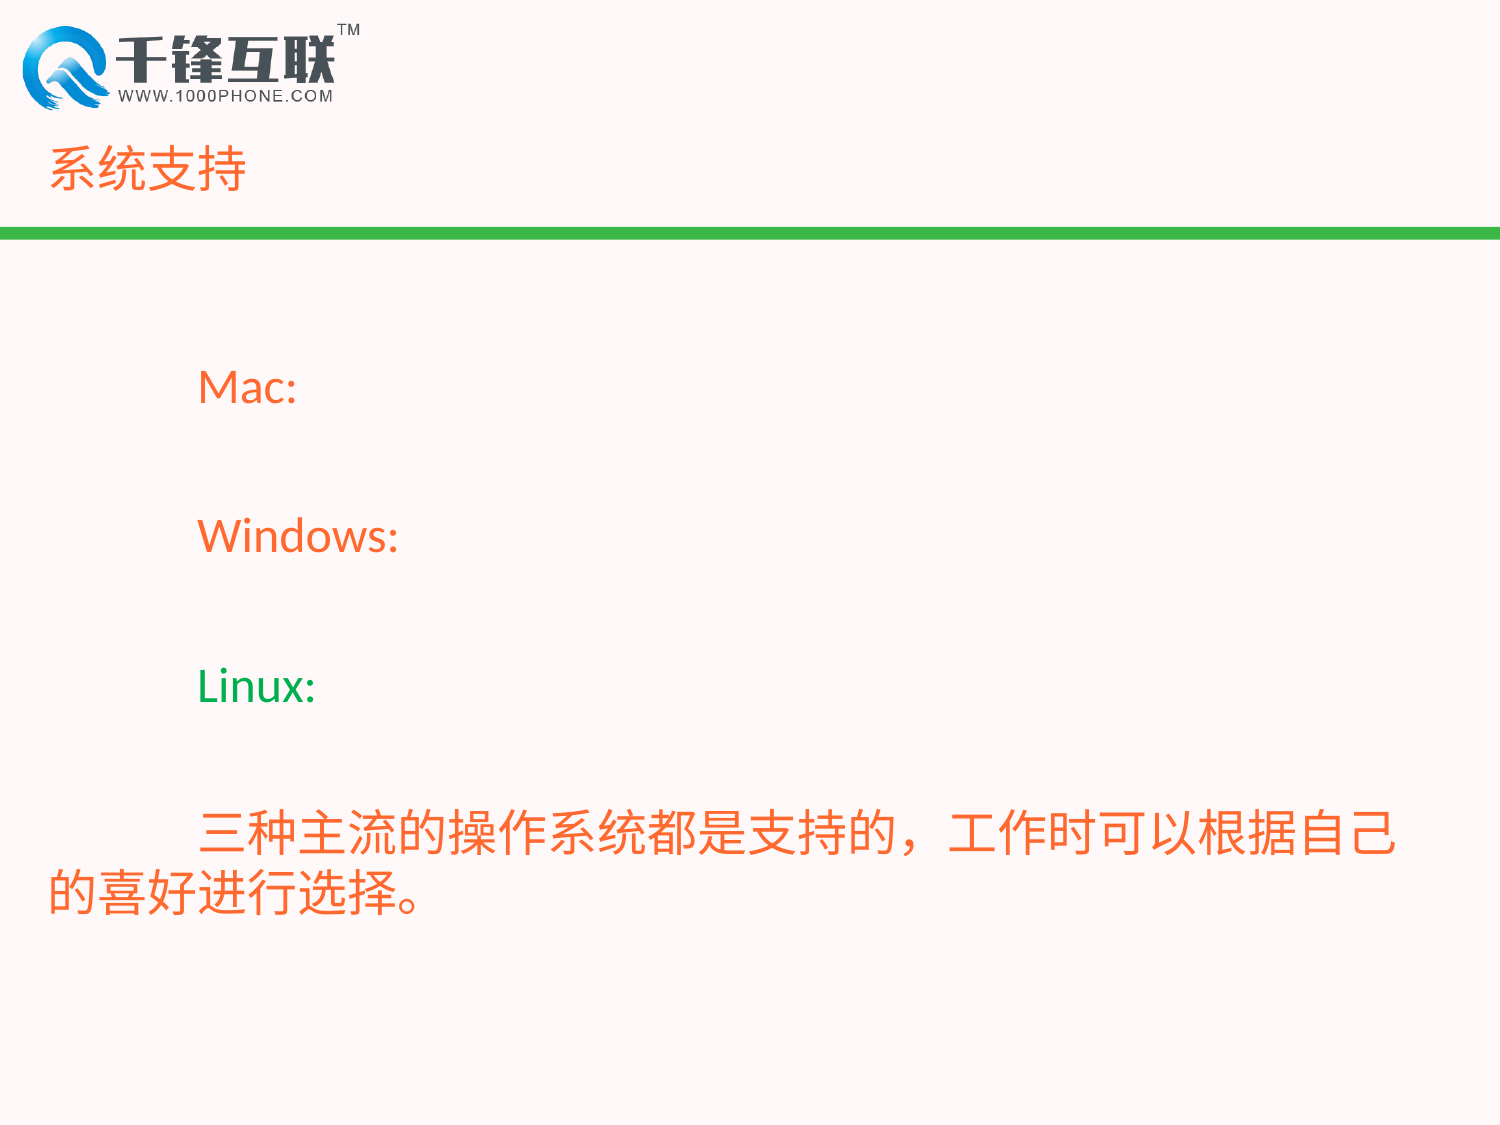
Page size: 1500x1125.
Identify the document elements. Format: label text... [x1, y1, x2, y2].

list Mac: Windows: Linux: 三种主流的操作系统都是支持的，工作时可以根据自己的喜好进行选择。 [38, 270, 1444, 1092]
title 系统支持 [38, 128, 1444, 207]
picture [0, 0, 383, 142]
